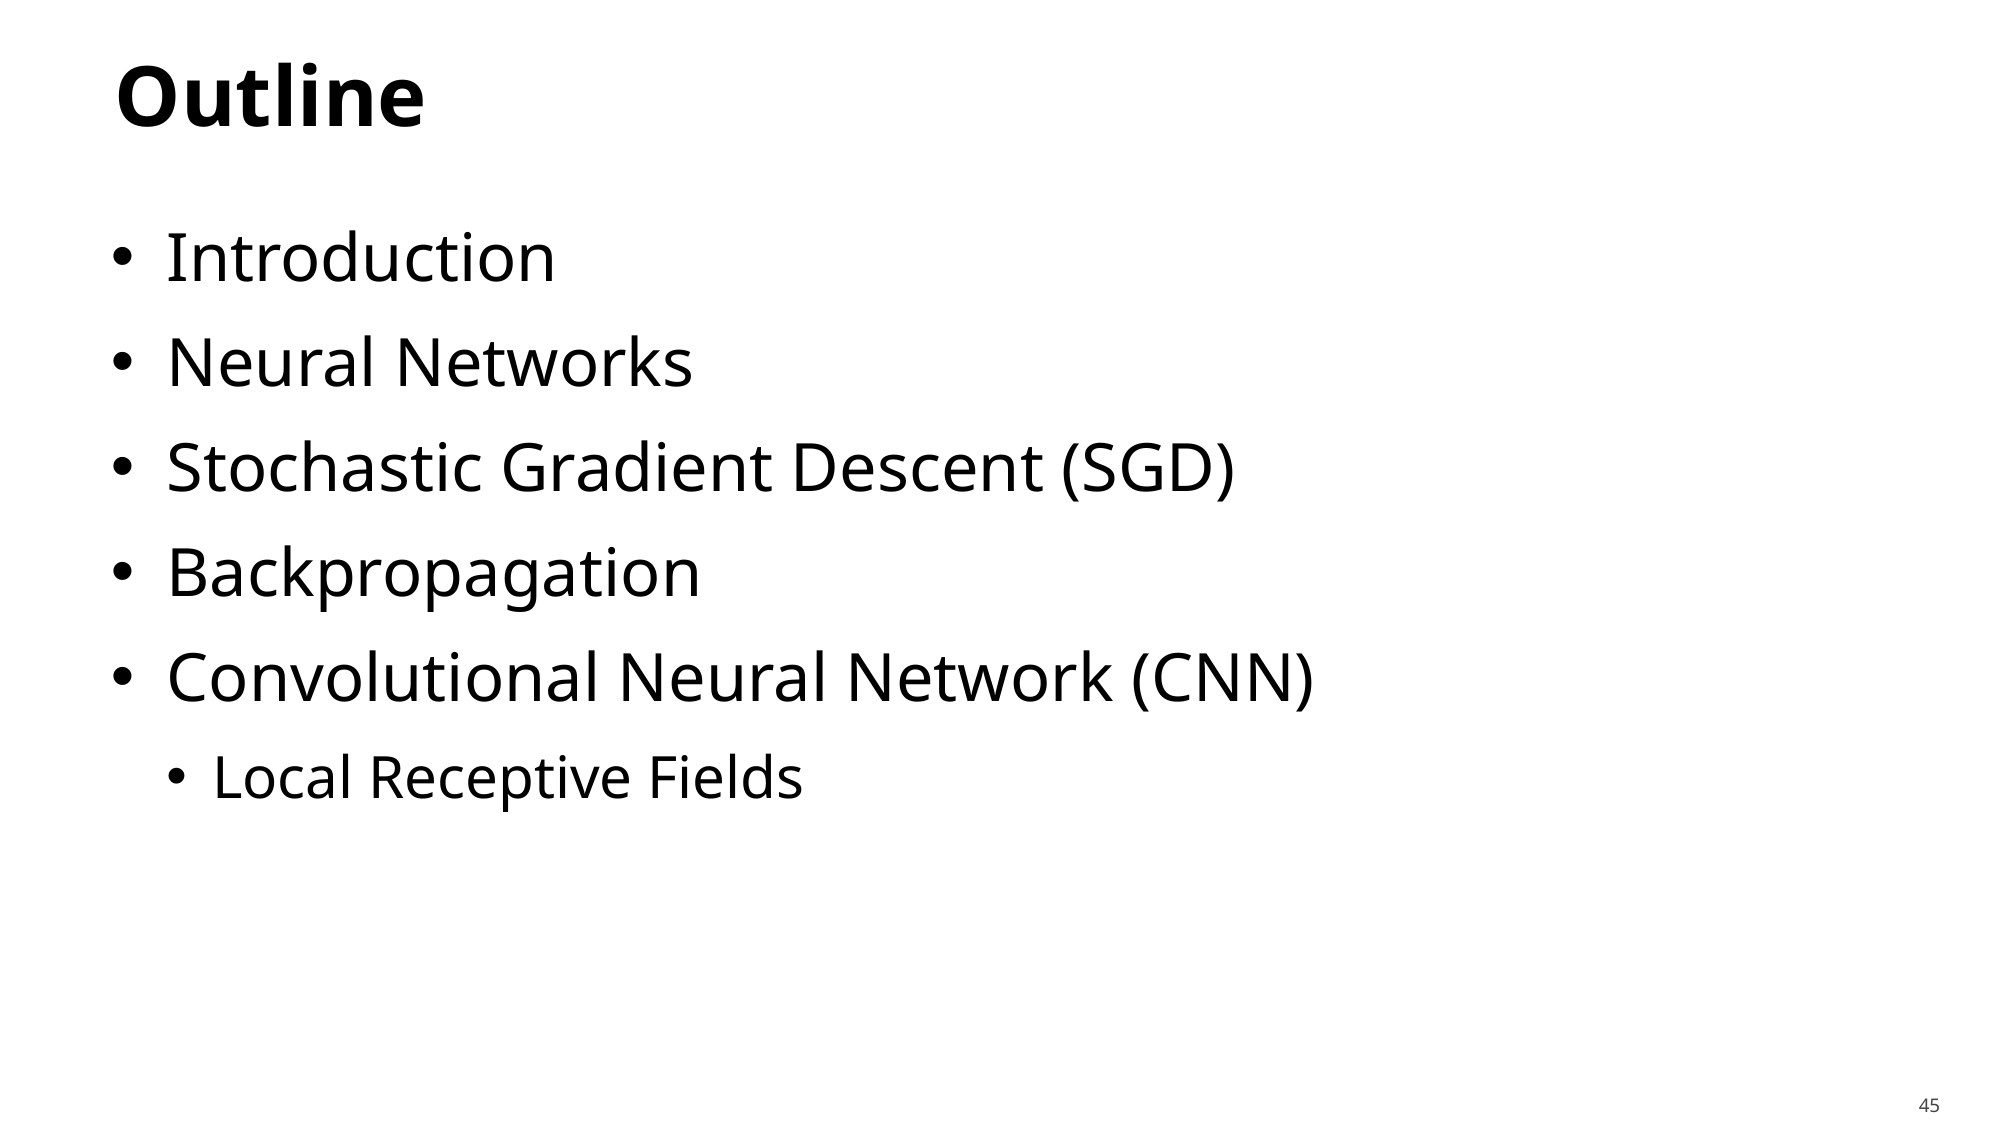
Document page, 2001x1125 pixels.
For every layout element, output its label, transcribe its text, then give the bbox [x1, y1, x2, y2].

slide_number 45 [1794, 1080, 1955, 1125]
list Introduction Neural Networks Stochastic Gradient Descent (SGD) Backpropagation Convolutional Neural Network (CNN) Local Receptive Fields [99, 200, 1900, 1075]
title Outline [99, 12, 1900, 175]
